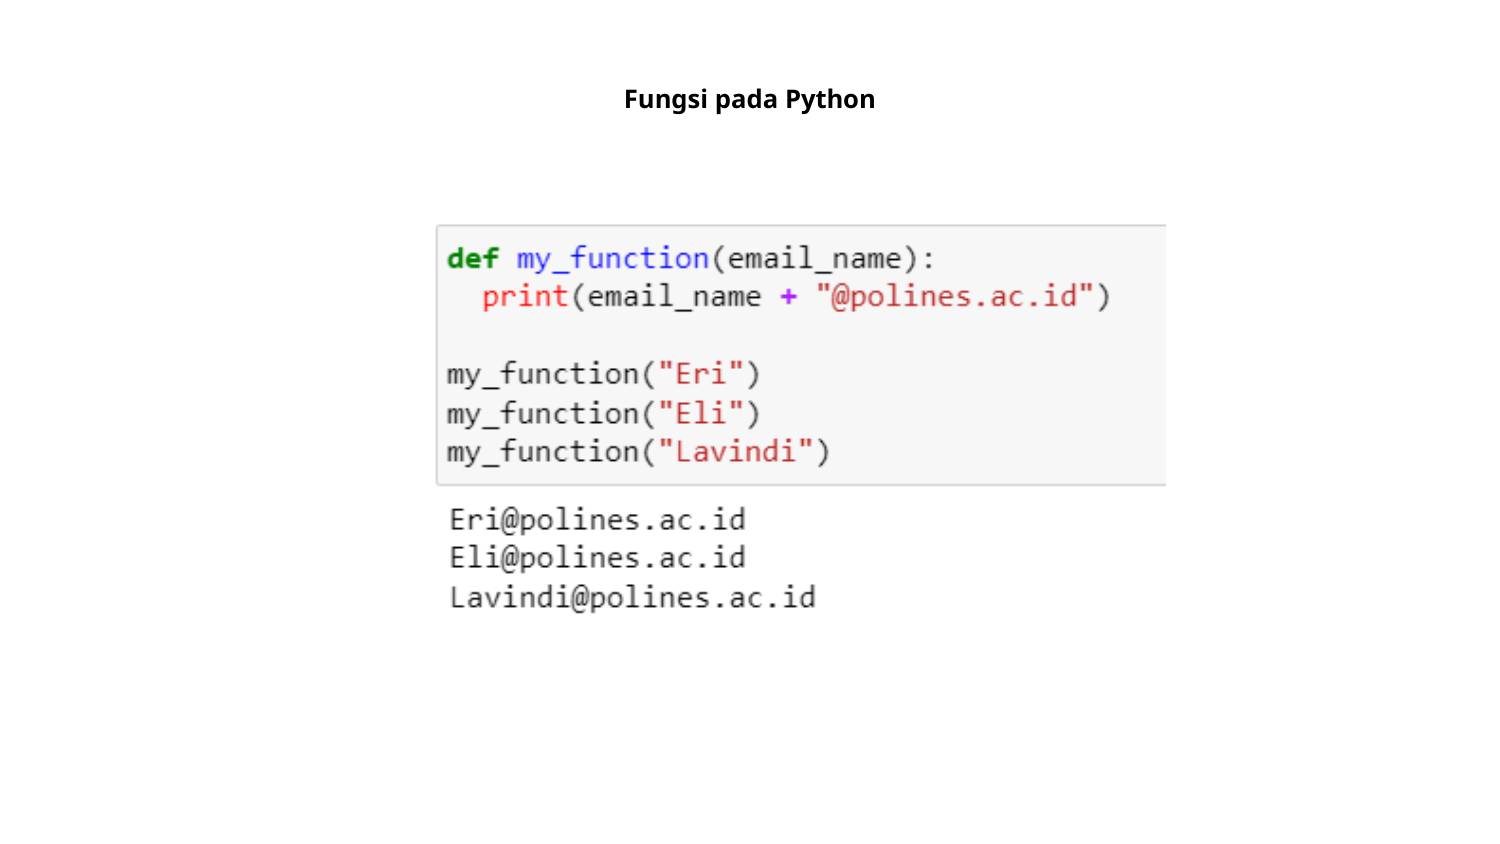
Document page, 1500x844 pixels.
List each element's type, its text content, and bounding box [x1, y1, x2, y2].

title Fungsi pada Python [75, 67, 1425, 129]
picture [423, 222, 1166, 621]
